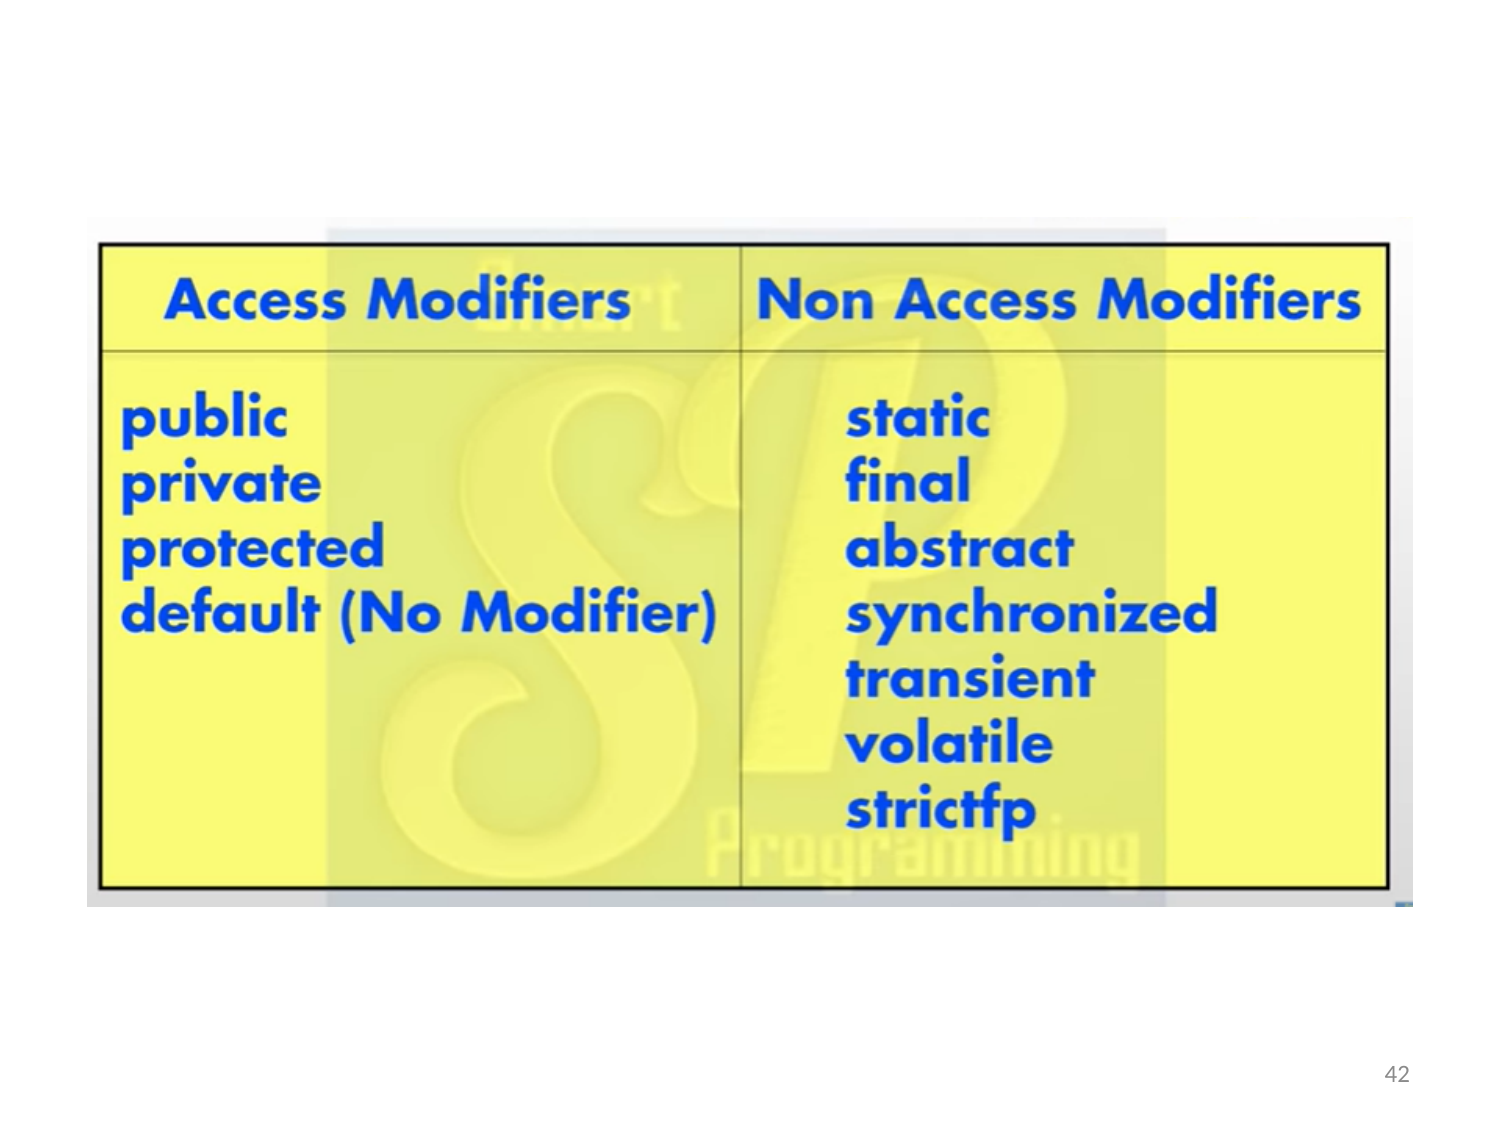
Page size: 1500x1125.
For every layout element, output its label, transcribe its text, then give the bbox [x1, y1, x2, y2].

picture [87, 217, 1413, 908]
slide_number 42 [1074, 1042, 1425, 1103]
